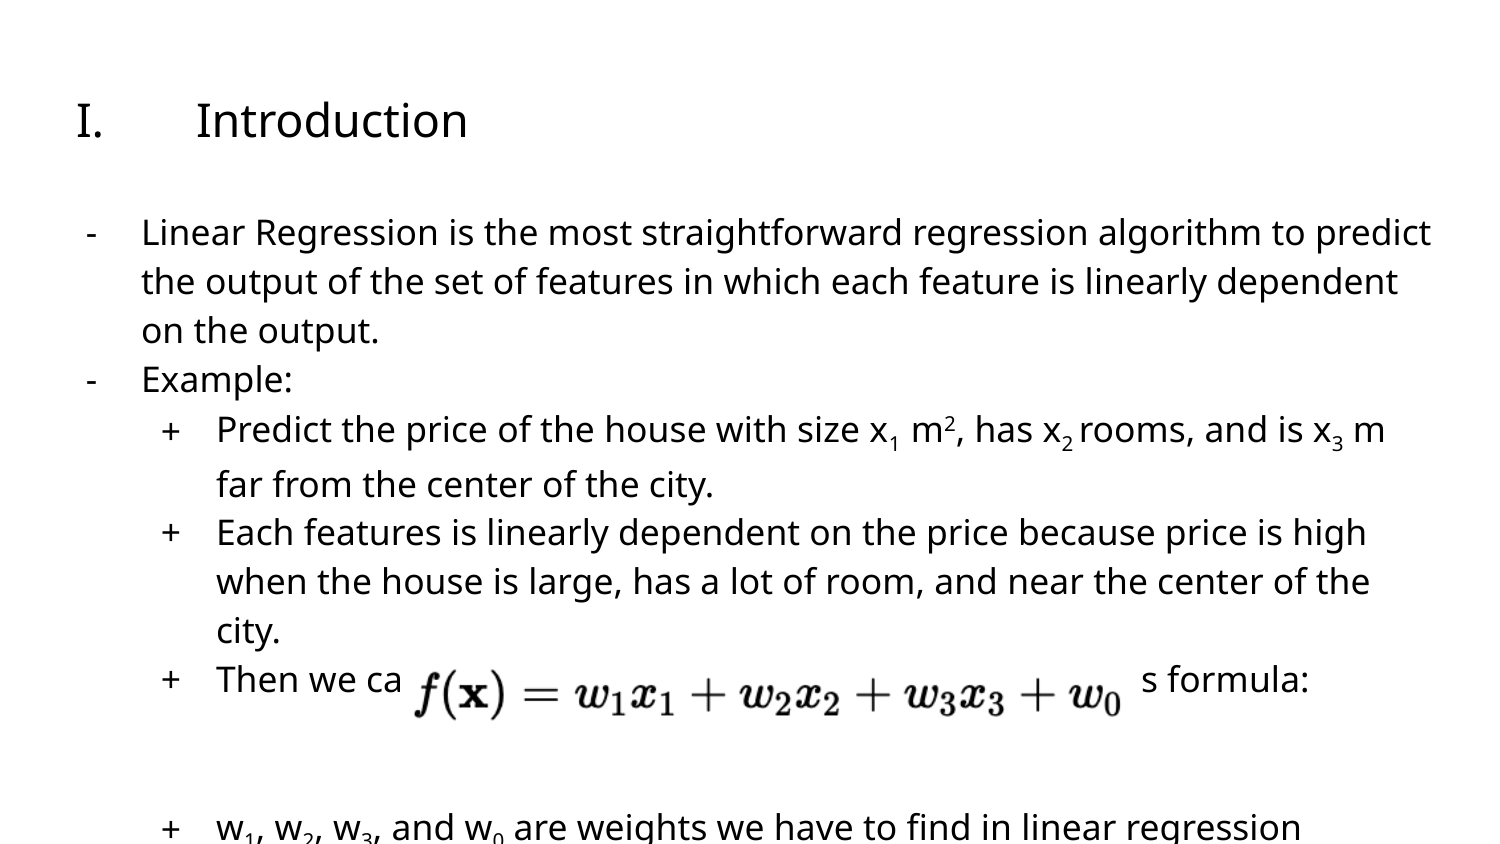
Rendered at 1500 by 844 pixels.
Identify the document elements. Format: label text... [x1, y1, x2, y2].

list Linear Regression is the most straightforward regression algorithm to predict the output of the set of features in which each feature is linearly dependent on the output. Example: Predict the price of the house with size x1 m2, has x2 rooms, and is x3 m far from the center of the city. Each features is linearly dependent on the price because price is high when the house is large, has a lot of room, and near the center of the city. Then we can predict the price of the house based on this formula: w1, w2, w3, and w0 are weights we have to find in linear regression problem. [51, 189, 1449, 844]
title I. Introduction [51, 72, 1449, 167]
picture [403, 642, 1140, 738]
